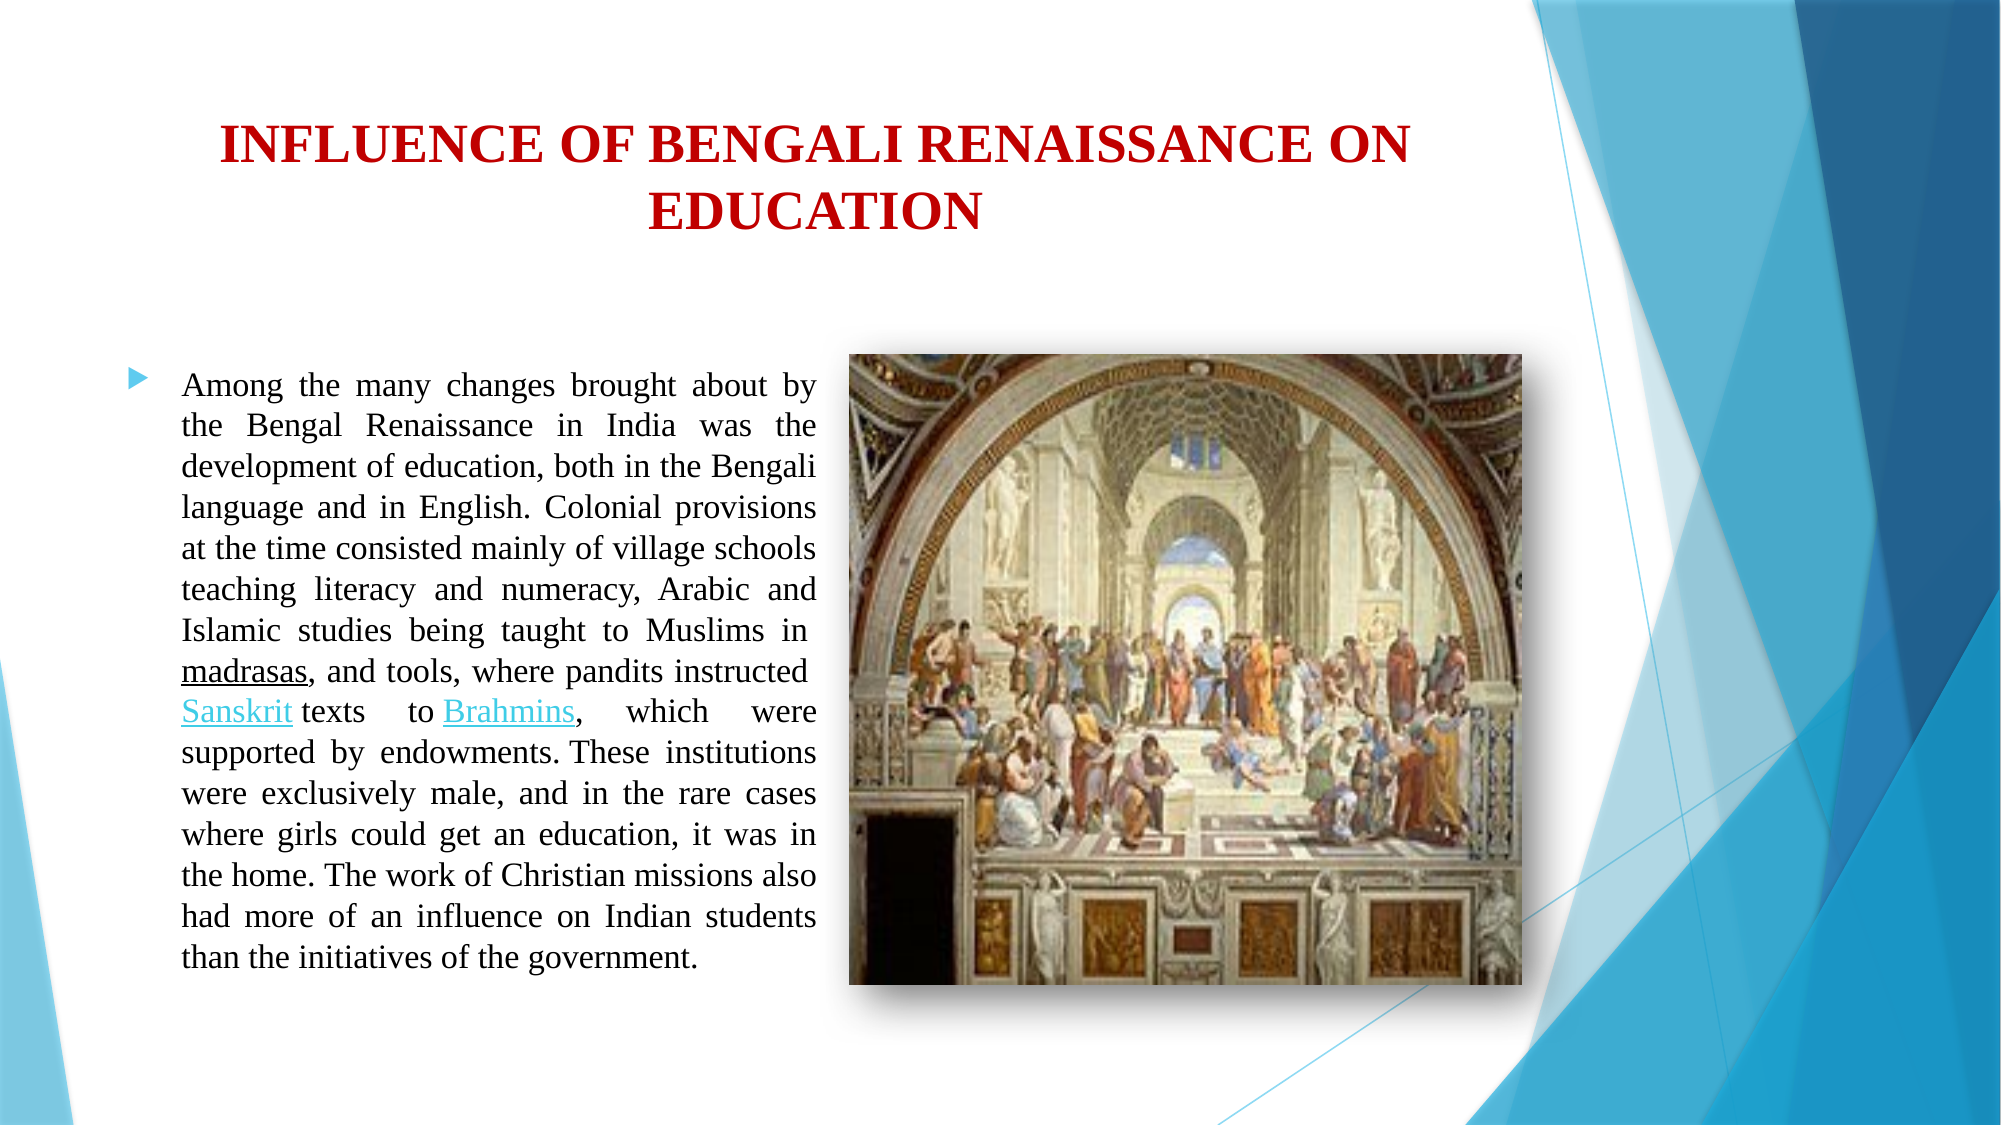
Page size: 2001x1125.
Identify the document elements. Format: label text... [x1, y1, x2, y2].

picture [849, 353, 1522, 985]
list Among the many changes brought about by the Bengal Renaissance in India was the development of education, both in the Bengali language and in English. Colonial provisions at the time consisted mainly of village schools teaching literacy and numeracy, Arabic and Islamic studies being taught to Muslims in madrasas, and tools, where pandits instructed Sanskrit texts to Brahmins, which were supported by endowments. These institutions were exclusively male, and in the rare cases where girls could get an education, it was in the home. The work of Christian missions also had more of an influence on Indian students than the initiatives of the government. [111, 354, 832, 992]
title INFLUENCE OF BENGALI RENAISSANCE ON EDUCATION [111, 99, 1522, 317]
